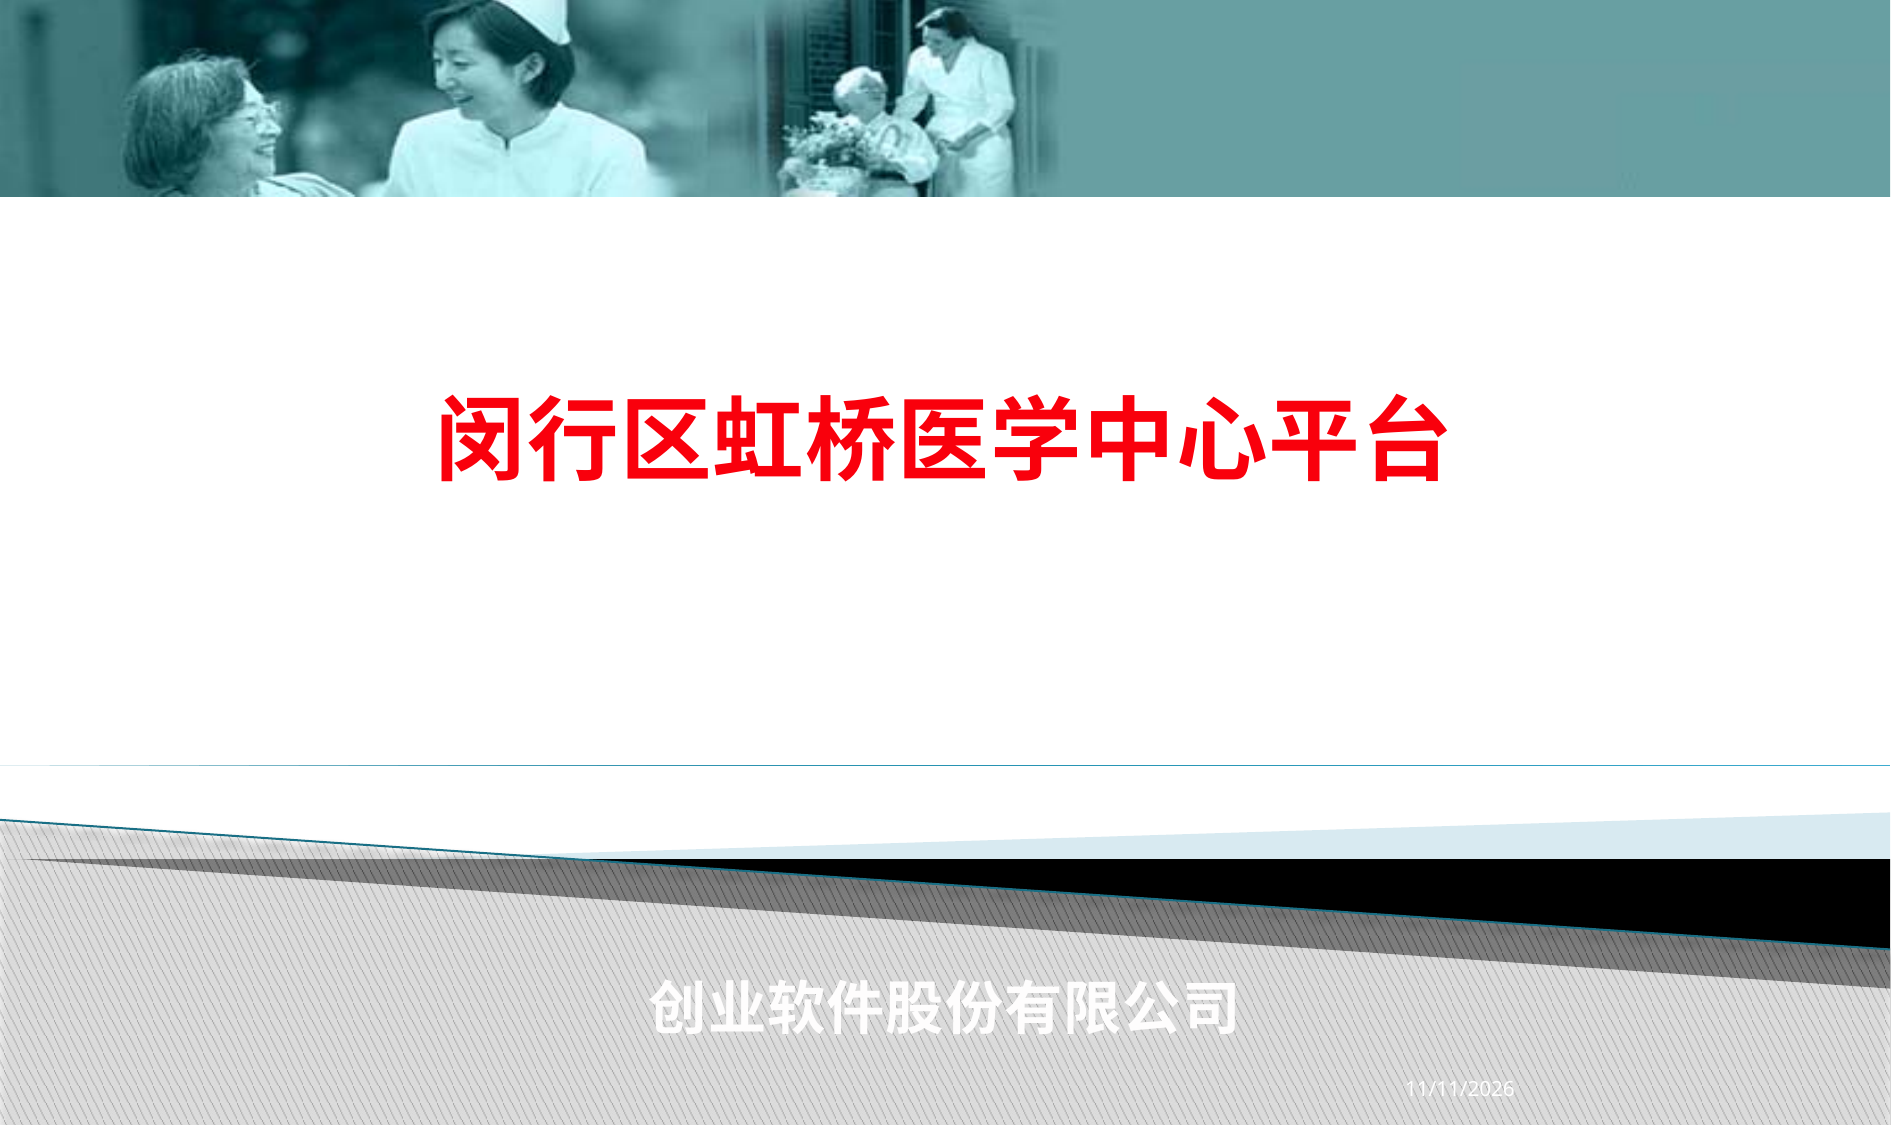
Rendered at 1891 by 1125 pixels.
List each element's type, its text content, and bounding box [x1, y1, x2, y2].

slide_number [1390, 1051, 1788, 1112]
title 闵行区虹桥医学中心平台 [0, 243, 1891, 610]
picture [0, 0, 1891, 197]
text_box 创业软件股份有限公司 [0, 928, 1891, 1049]
picture [7, 859, 1548, 928]
